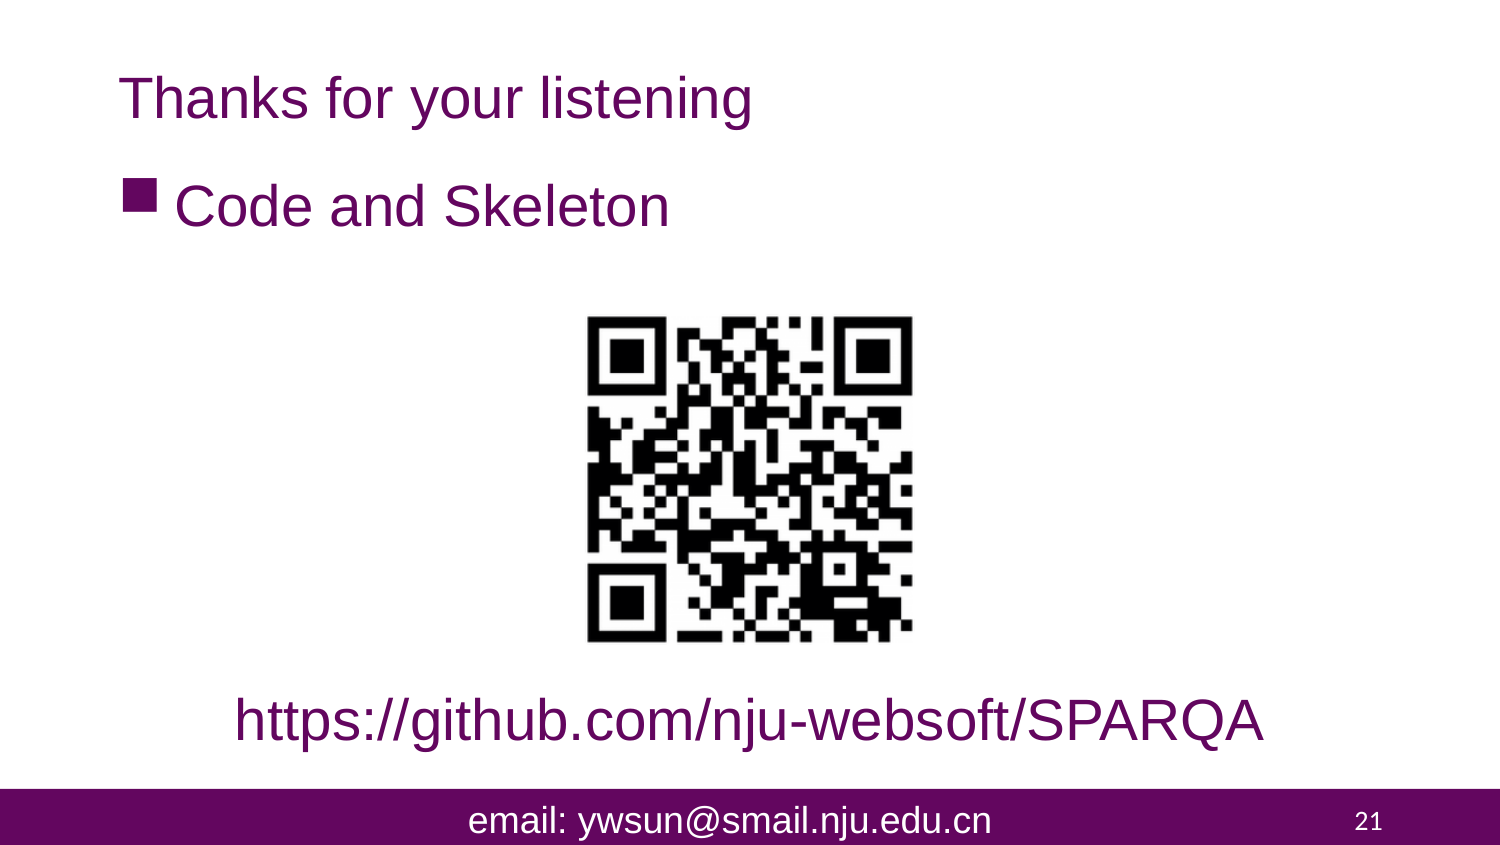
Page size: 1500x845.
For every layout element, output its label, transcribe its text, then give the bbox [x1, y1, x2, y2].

list Code and Skeleton https://github.com/nju-websoft/SPARQA [103, 160, 1397, 758]
title Thanks for your listening [103, 59, 1397, 140]
text_box email: ywsun@smail.nju.edu.cn [453, 777, 1047, 845]
picture [577, 306, 923, 653]
